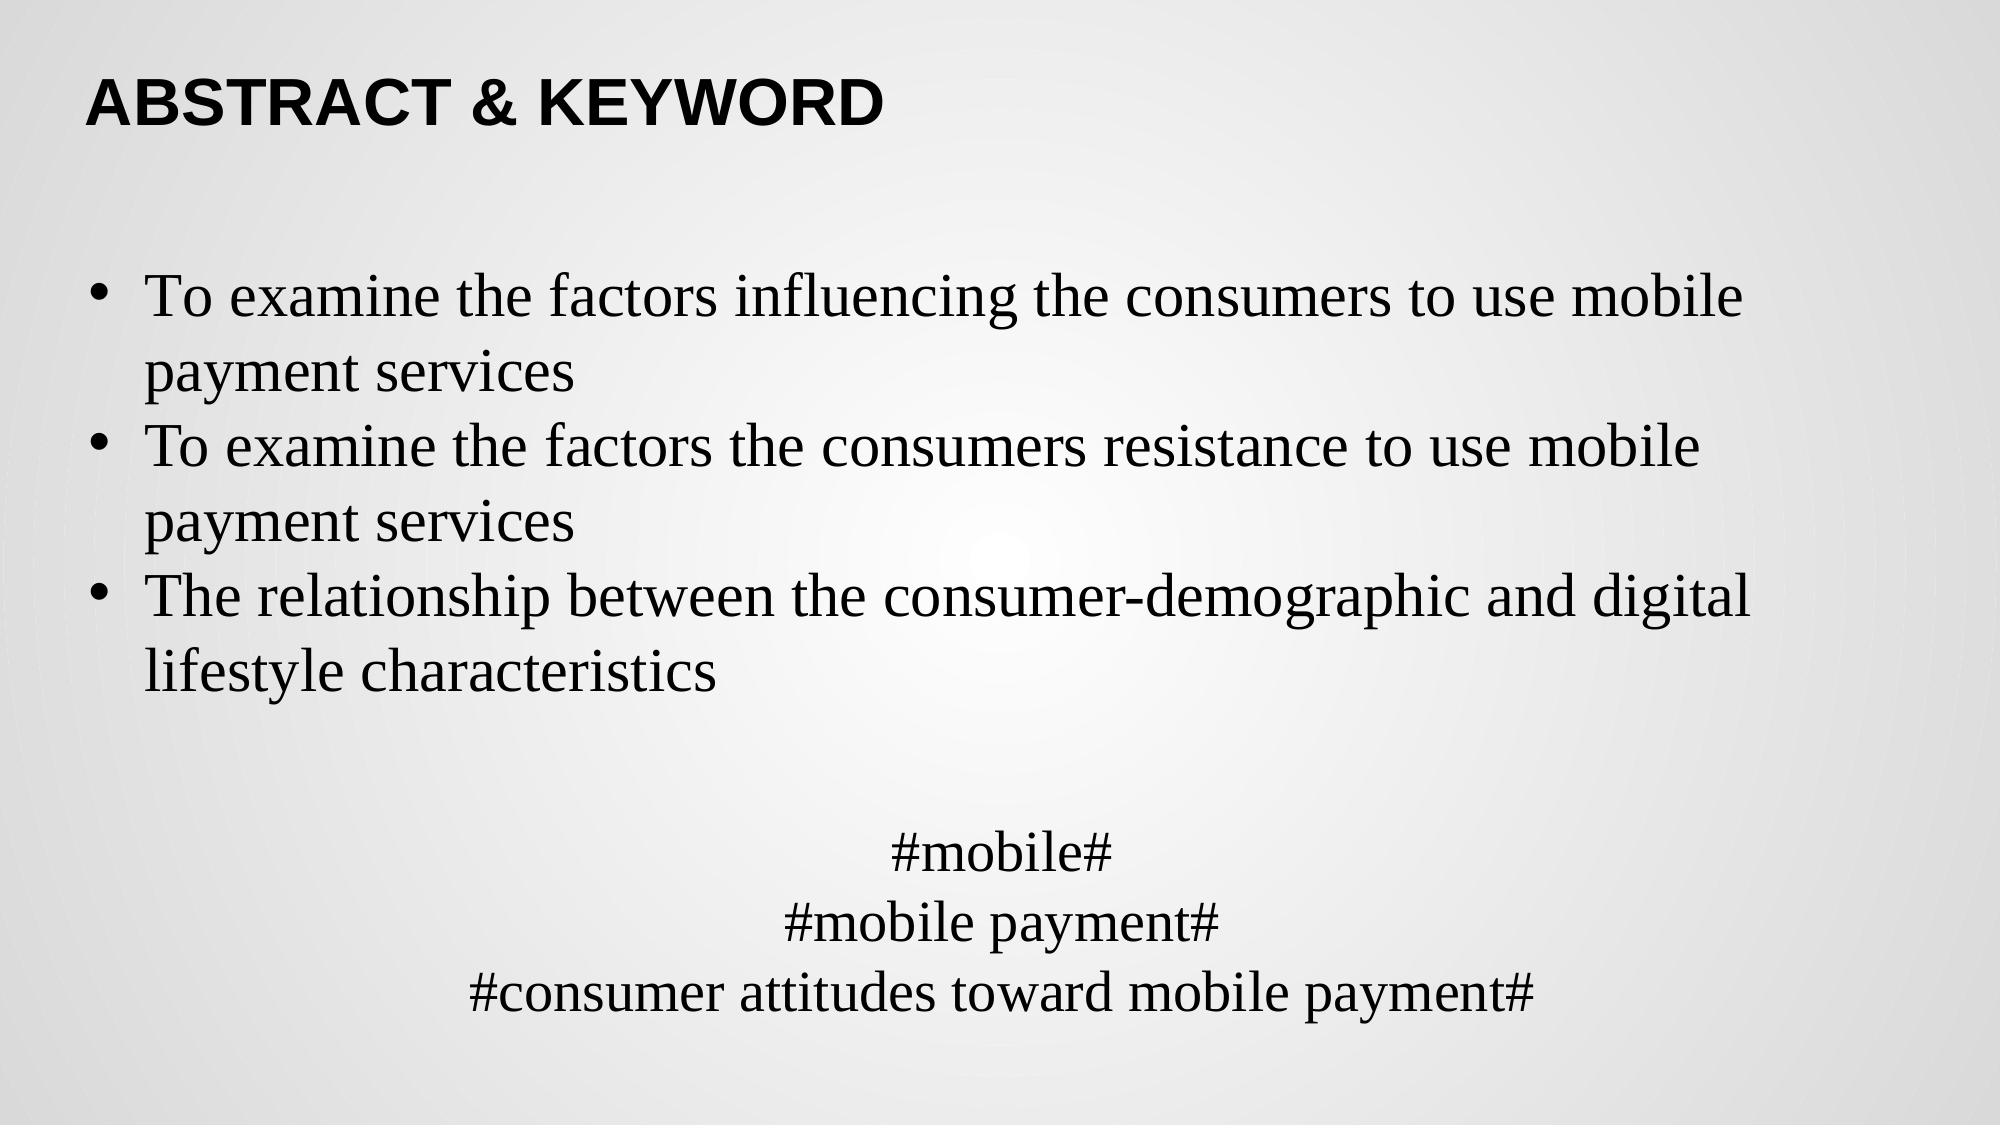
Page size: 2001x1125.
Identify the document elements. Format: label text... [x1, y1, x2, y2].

text_box #mobile# #mobile payment# #consumer attitudes toward mobile payment# [116, 806, 1889, 1031]
title ABSTRACT & KEYWORD [84, 35, 1843, 162]
text_box To examine the factors influencing the consumers to use mobile payment services To examine the factors the consumers resistance to use mobile payment services The relationship between the consumer-demographic and digital lifestyle characteristics [73, 246, 1895, 711]
